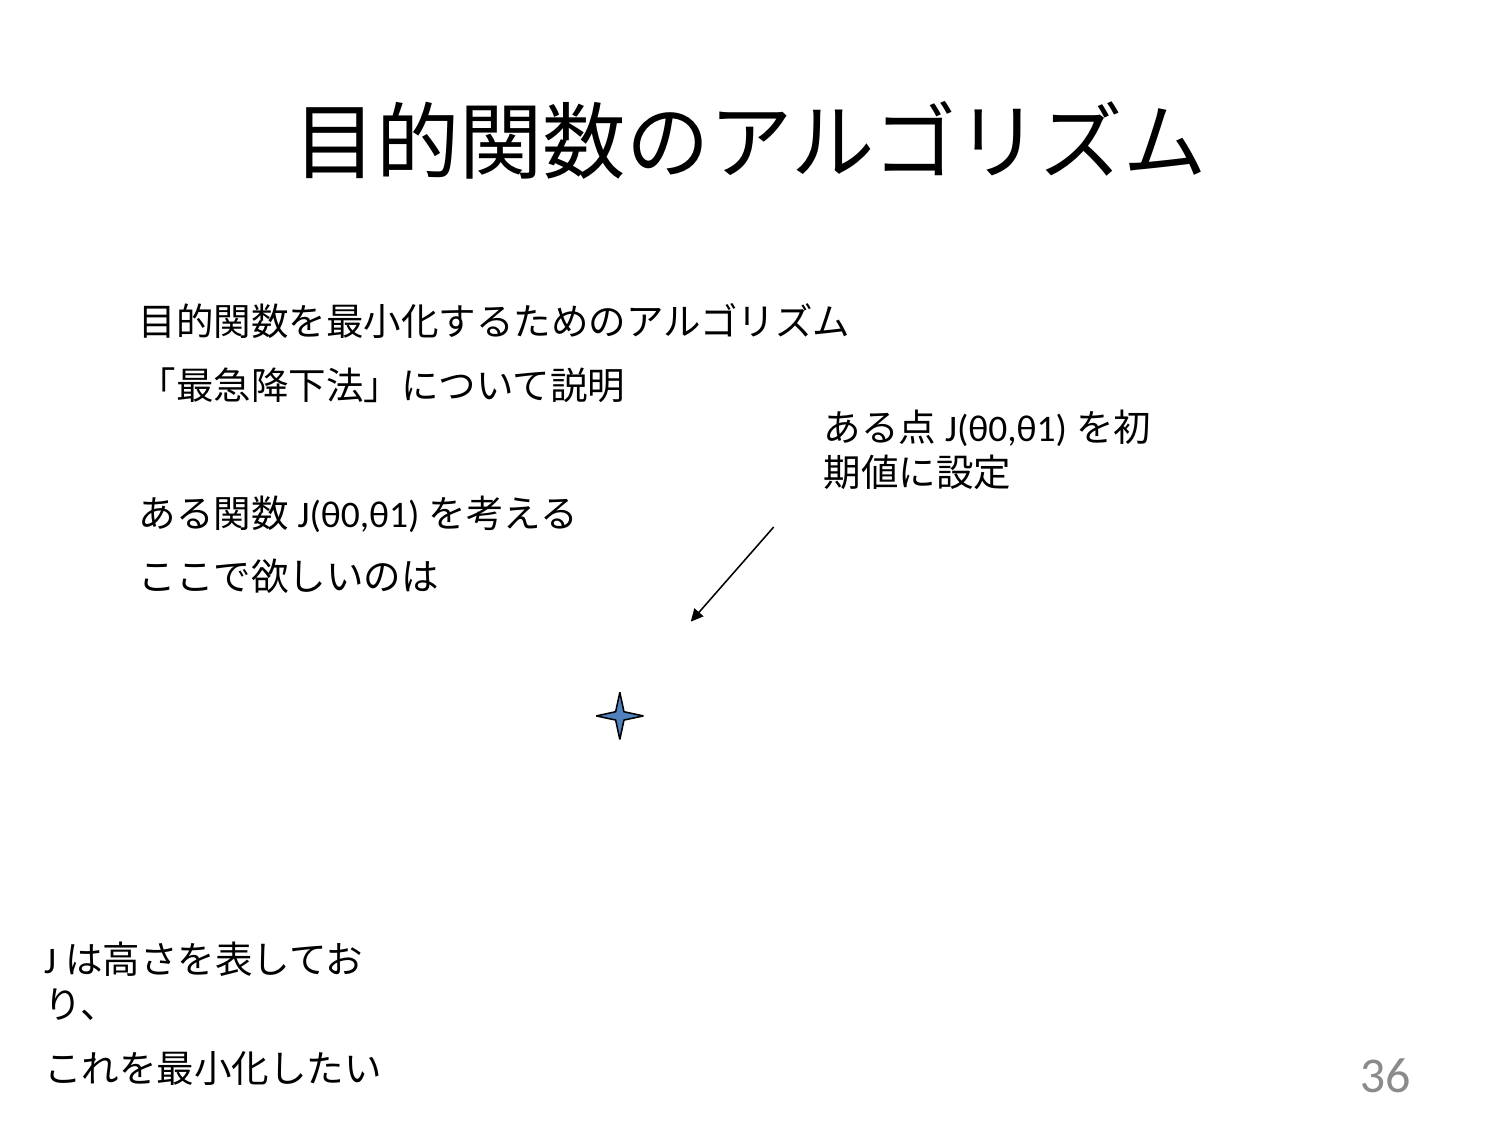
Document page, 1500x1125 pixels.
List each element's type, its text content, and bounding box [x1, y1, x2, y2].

text_box ある点J(θ0,θ1)を初期値に設定 [809, 397, 1176, 502]
text_box [690, 526, 774, 622]
title 目的関数のアルゴリズム [75, 45, 1425, 233]
text_box 目的関数を最小化するためのアルゴリズム 「最急降下法」について説明 ある関数J(θ0,θ1)を考える ここで欲しいのは [123, 290, 1034, 670]
text_box Jは高さを表しており、 これを最小化したい [29, 928, 408, 1098]
text_box [596, 692, 644, 740]
text_box 36 [1074, 1042, 1425, 1103]
